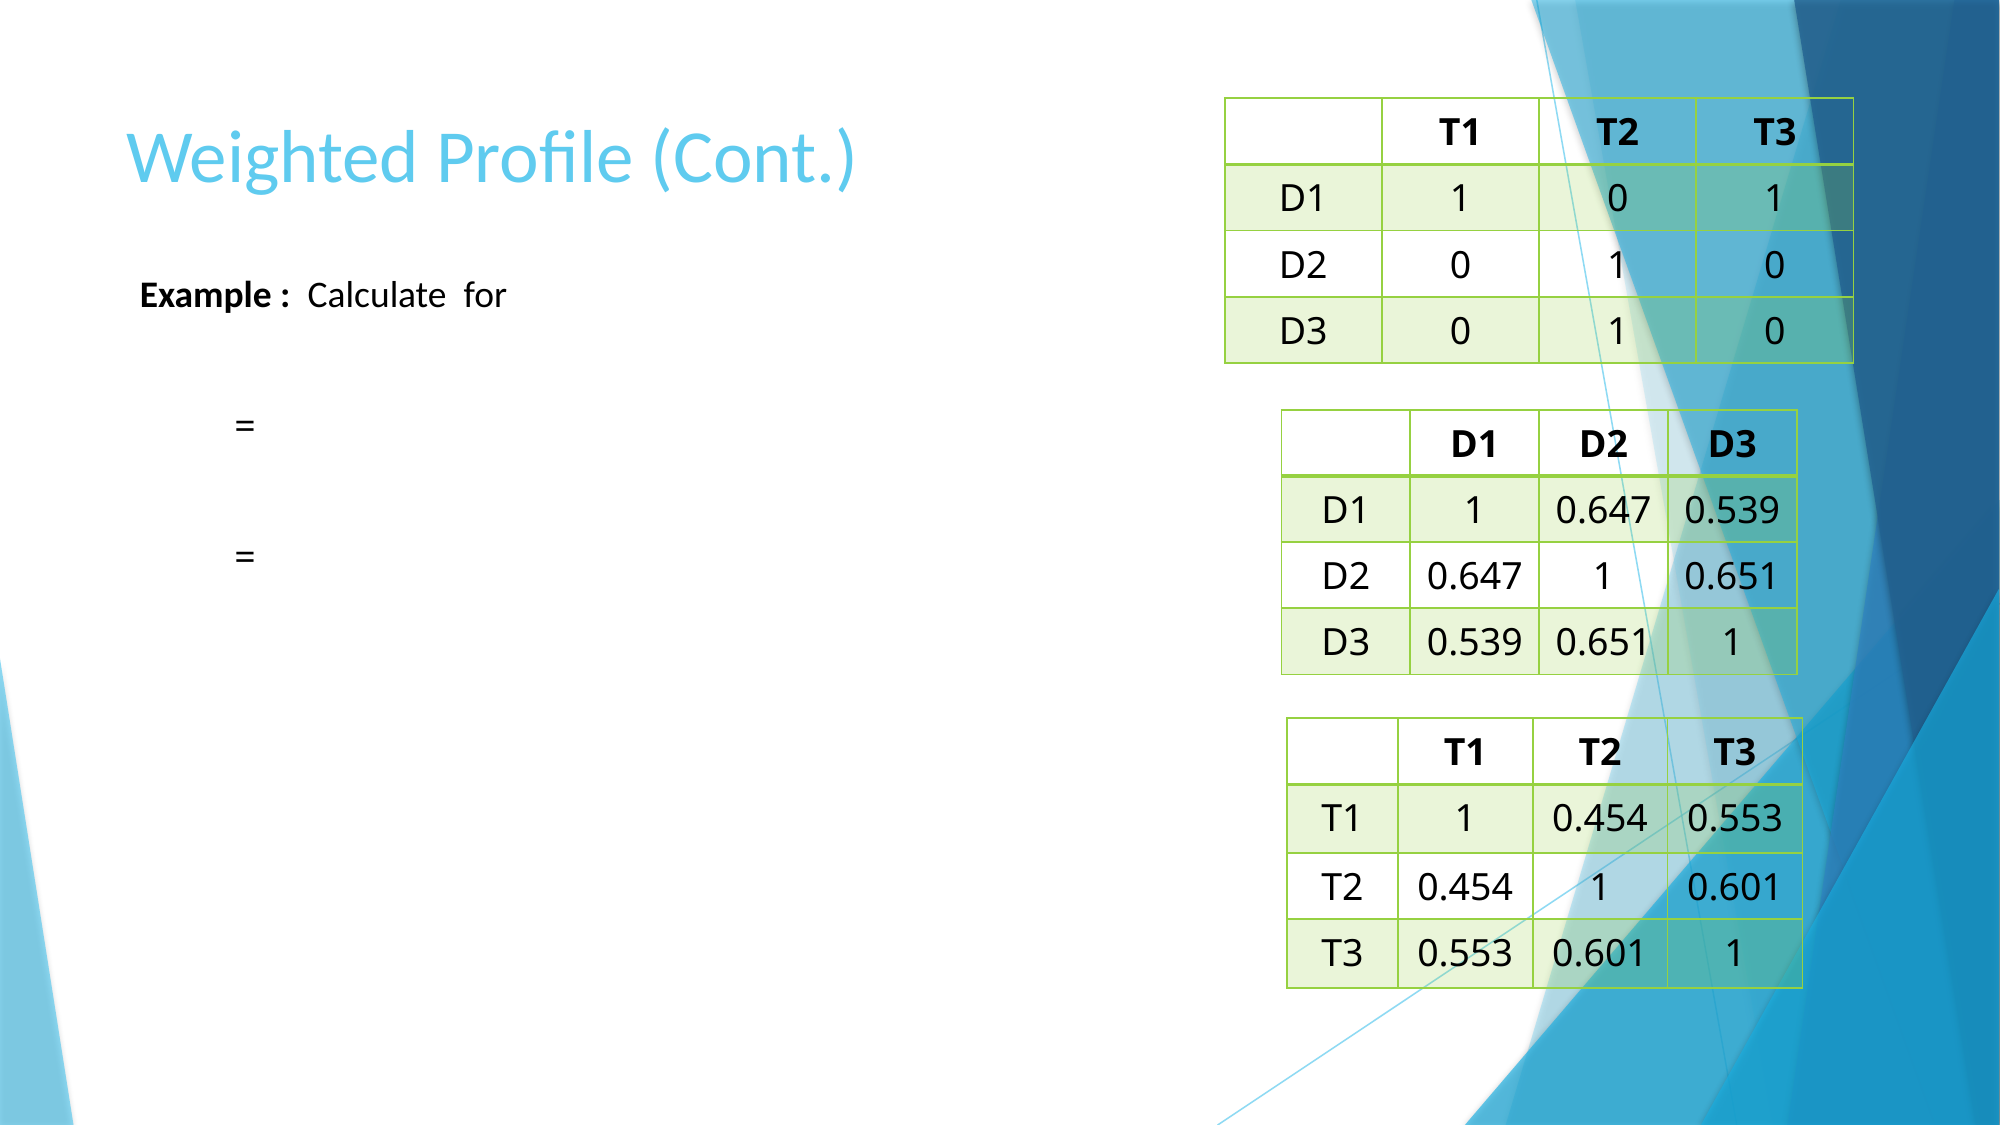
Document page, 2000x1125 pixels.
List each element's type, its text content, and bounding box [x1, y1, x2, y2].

table_header T2 [1534, 719, 1667, 783]
text_box [111, 275, 1625, 988]
table_header D3 [1669, 411, 1796, 474]
table_cell 0.601 [1534, 920, 1667, 987]
table_cell T2 [1288, 854, 1397, 918]
table_cell D1 [1282, 478, 1409, 541]
table_cell 1 [1669, 609, 1796, 674]
table_cell 0 [1697, 298, 1853, 362]
table_header T2 [1540, 99, 1695, 163]
table_cell 1 [1540, 298, 1695, 362]
table_cell D3 [1226, 298, 1381, 362]
table_header T1 [1383, 99, 1538, 163]
table_cell 1 [1383, 166, 1538, 230]
table_cell 0.553 [1399, 920, 1532, 987]
table_cell 0.454 [1534, 786, 1667, 852]
table_cell 0.553 [1668, 786, 1802, 852]
table_cell D2 [1226, 231, 1381, 296]
table_header [1226, 99, 1381, 163]
table_header [1288, 719, 1397, 783]
table_cell 0.539 [1669, 478, 1796, 541]
table_header D2 [1540, 411, 1667, 474]
table_cell 1 [1534, 854, 1667, 918]
table_header D1 [1411, 411, 1538, 474]
table_cell 0.651 [1540, 609, 1667, 674]
table_cell 0 [1697, 231, 1853, 296]
table_header T3 [1697, 99, 1853, 163]
table_cell 1 [1540, 231, 1695, 296]
table_cell D2 [1282, 543, 1409, 607]
table_cell 0 [1383, 298, 1538, 362]
table_cell 0 [1383, 231, 1538, 296]
table_header T1 [1399, 719, 1532, 783]
table_cell 0.601 [1668, 854, 1802, 918]
table_cell 0.454 [1399, 854, 1532, 918]
table_cell 1 [1668, 920, 1802, 987]
table_cell D1 [1226, 166, 1381, 230]
table_cell 1 [1540, 543, 1667, 607]
table_cell T3 [1288, 920, 1397, 987]
table_cell T1 [1288, 786, 1397, 852]
table_header T3 [1668, 719, 1802, 783]
table_cell 0.539 [1411, 609, 1538, 674]
table_header [1282, 411, 1409, 474]
table_cell 1 [1399, 786, 1532, 852]
table_cell 0.647 [1540, 478, 1667, 541]
table_cell 0.647 [1411, 543, 1538, 607]
table_cell 0 [1540, 166, 1695, 230]
table_cell 0.651 [1669, 543, 1796, 607]
table_cell 1 [1411, 478, 1538, 541]
table_cell 1 [1697, 166, 1853, 230]
table_cell D3 [1282, 609, 1409, 674]
title Weighted Profile (Cont.) [111, 99, 1224, 275]
